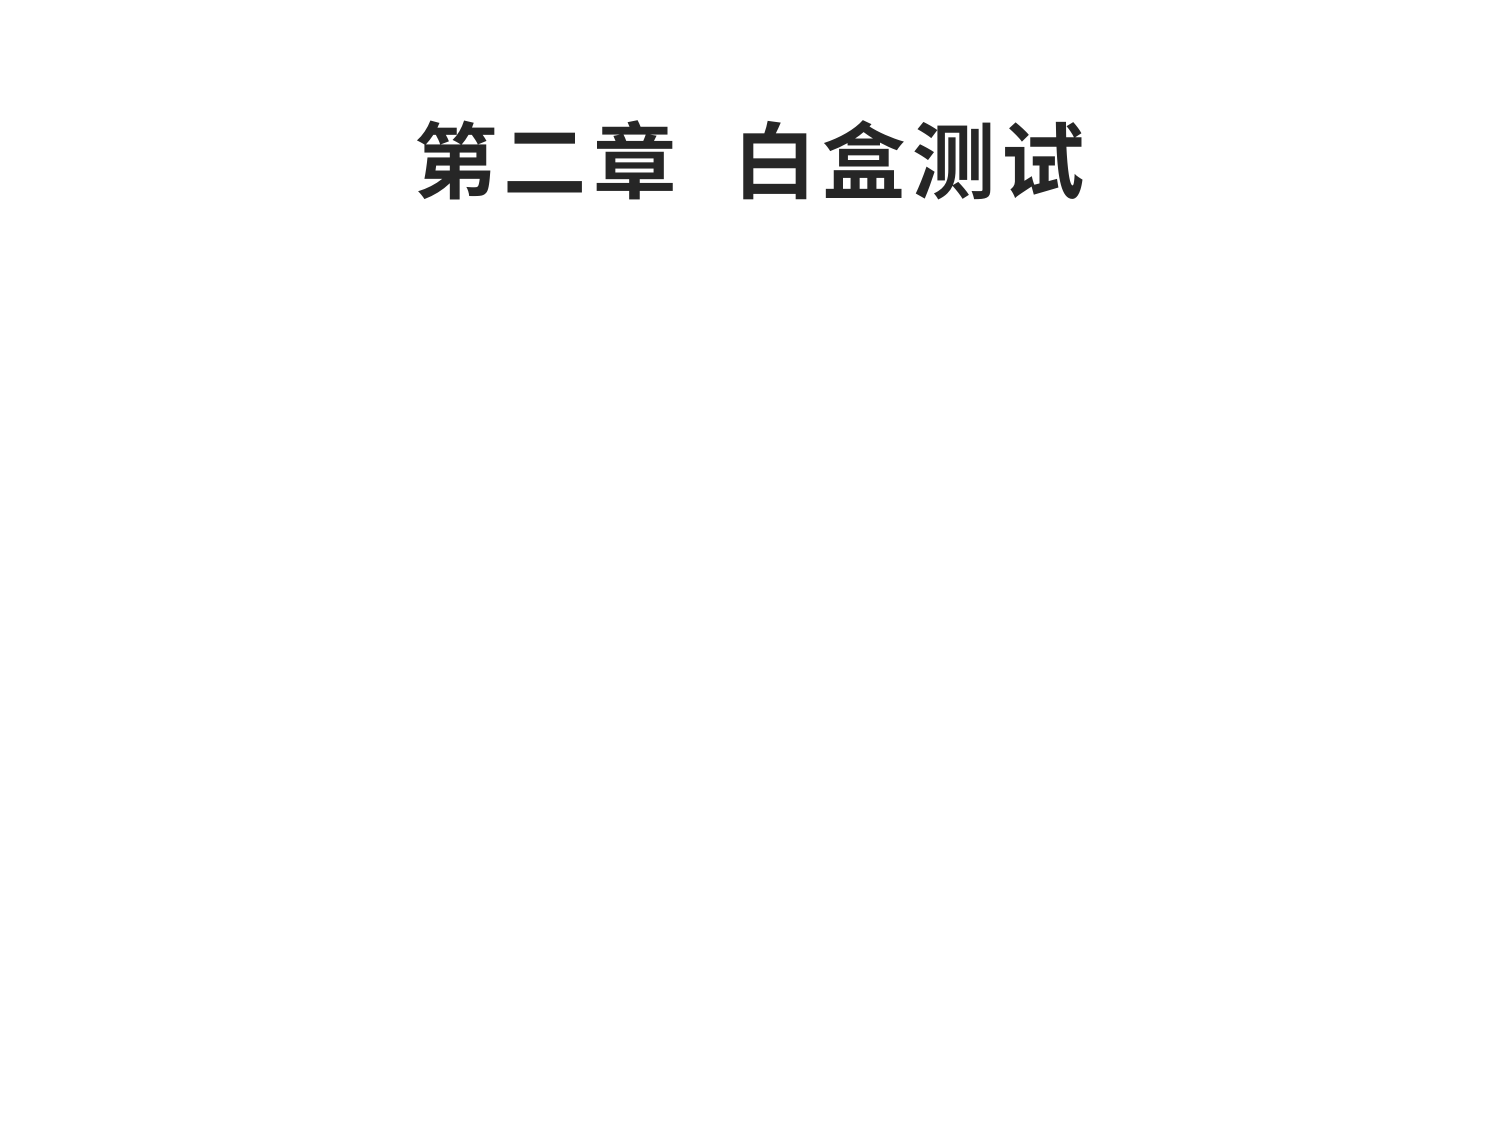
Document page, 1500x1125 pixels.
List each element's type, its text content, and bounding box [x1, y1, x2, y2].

title 第二章 白盒测试 [75, 101, 1425, 218]
